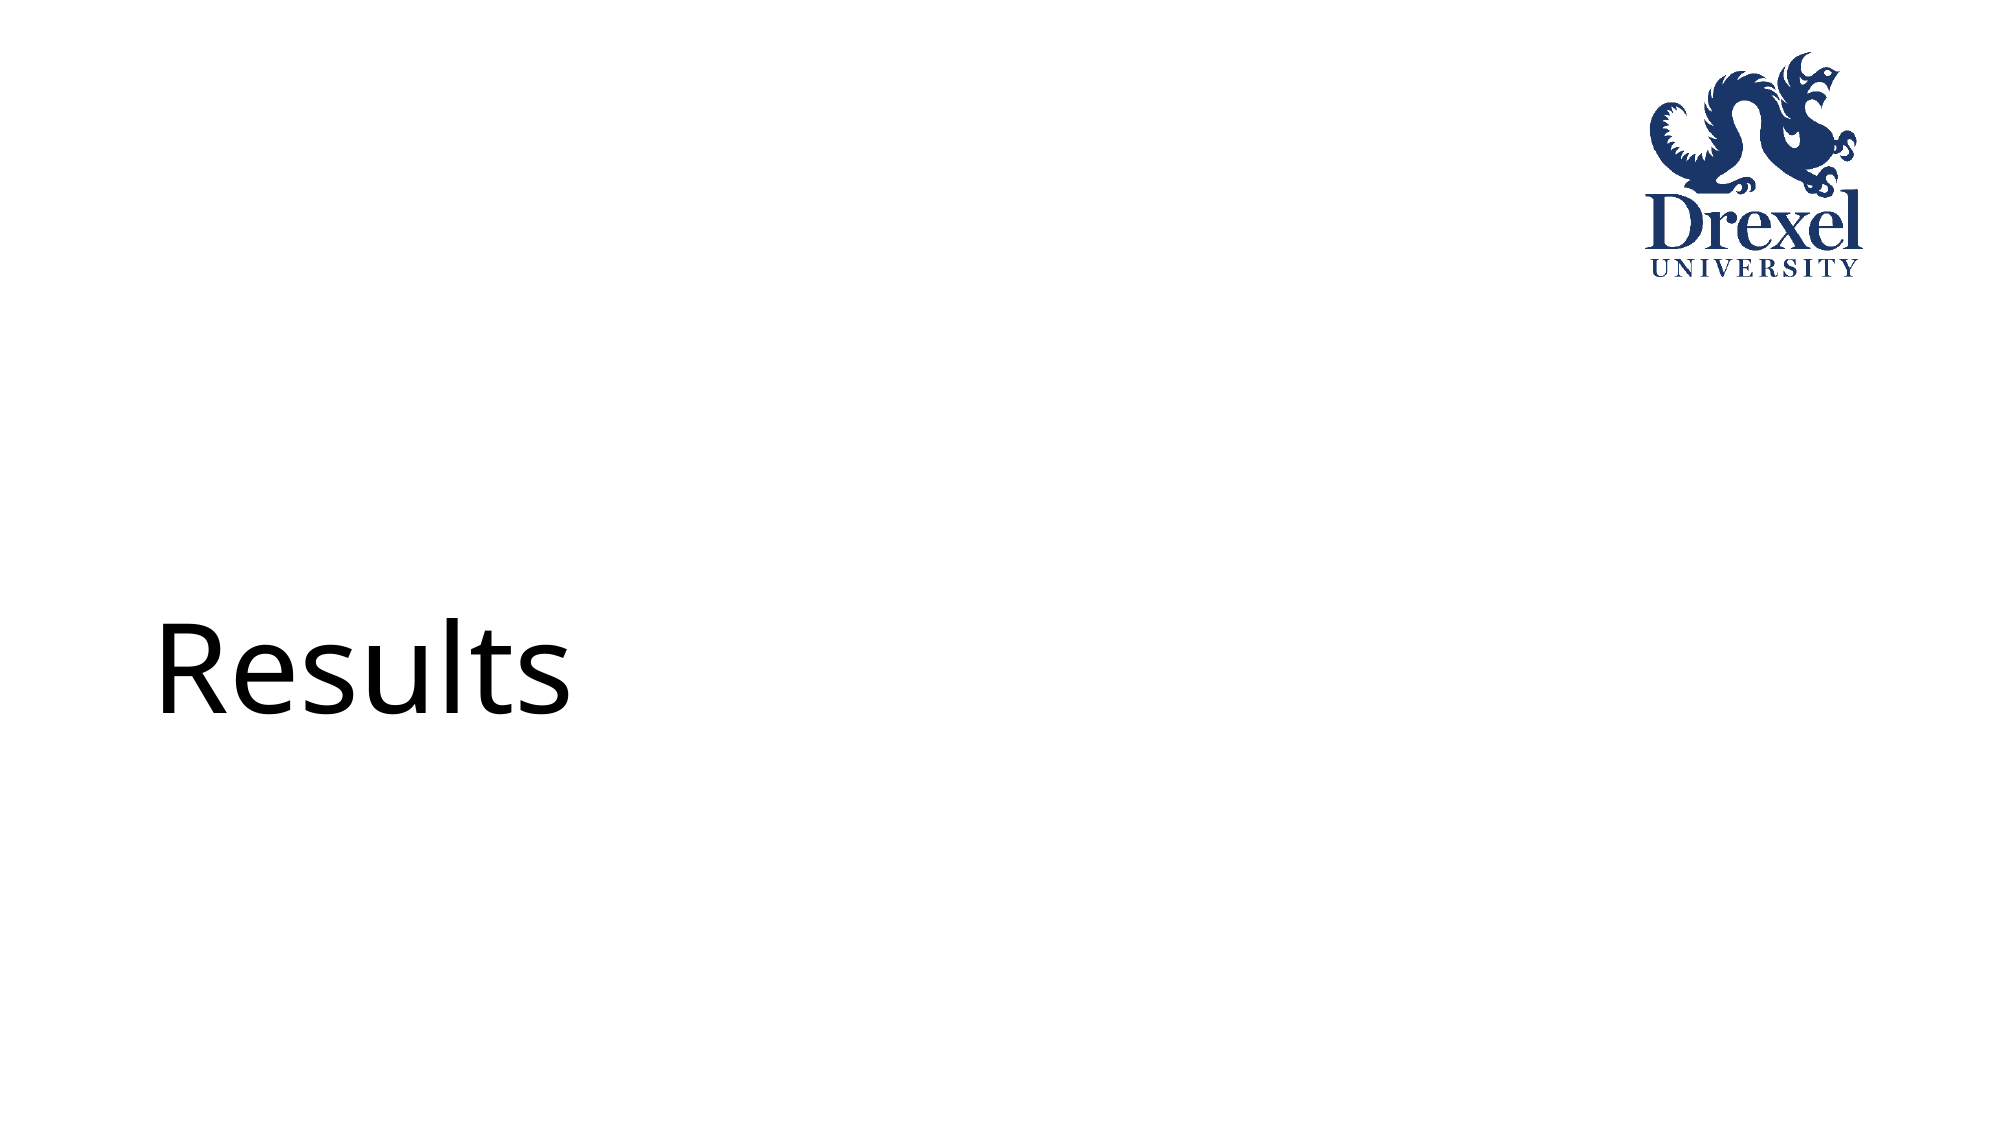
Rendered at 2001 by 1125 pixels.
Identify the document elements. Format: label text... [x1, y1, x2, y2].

title Results [136, 280, 1862, 749]
picture [1645, 52, 1863, 277]
